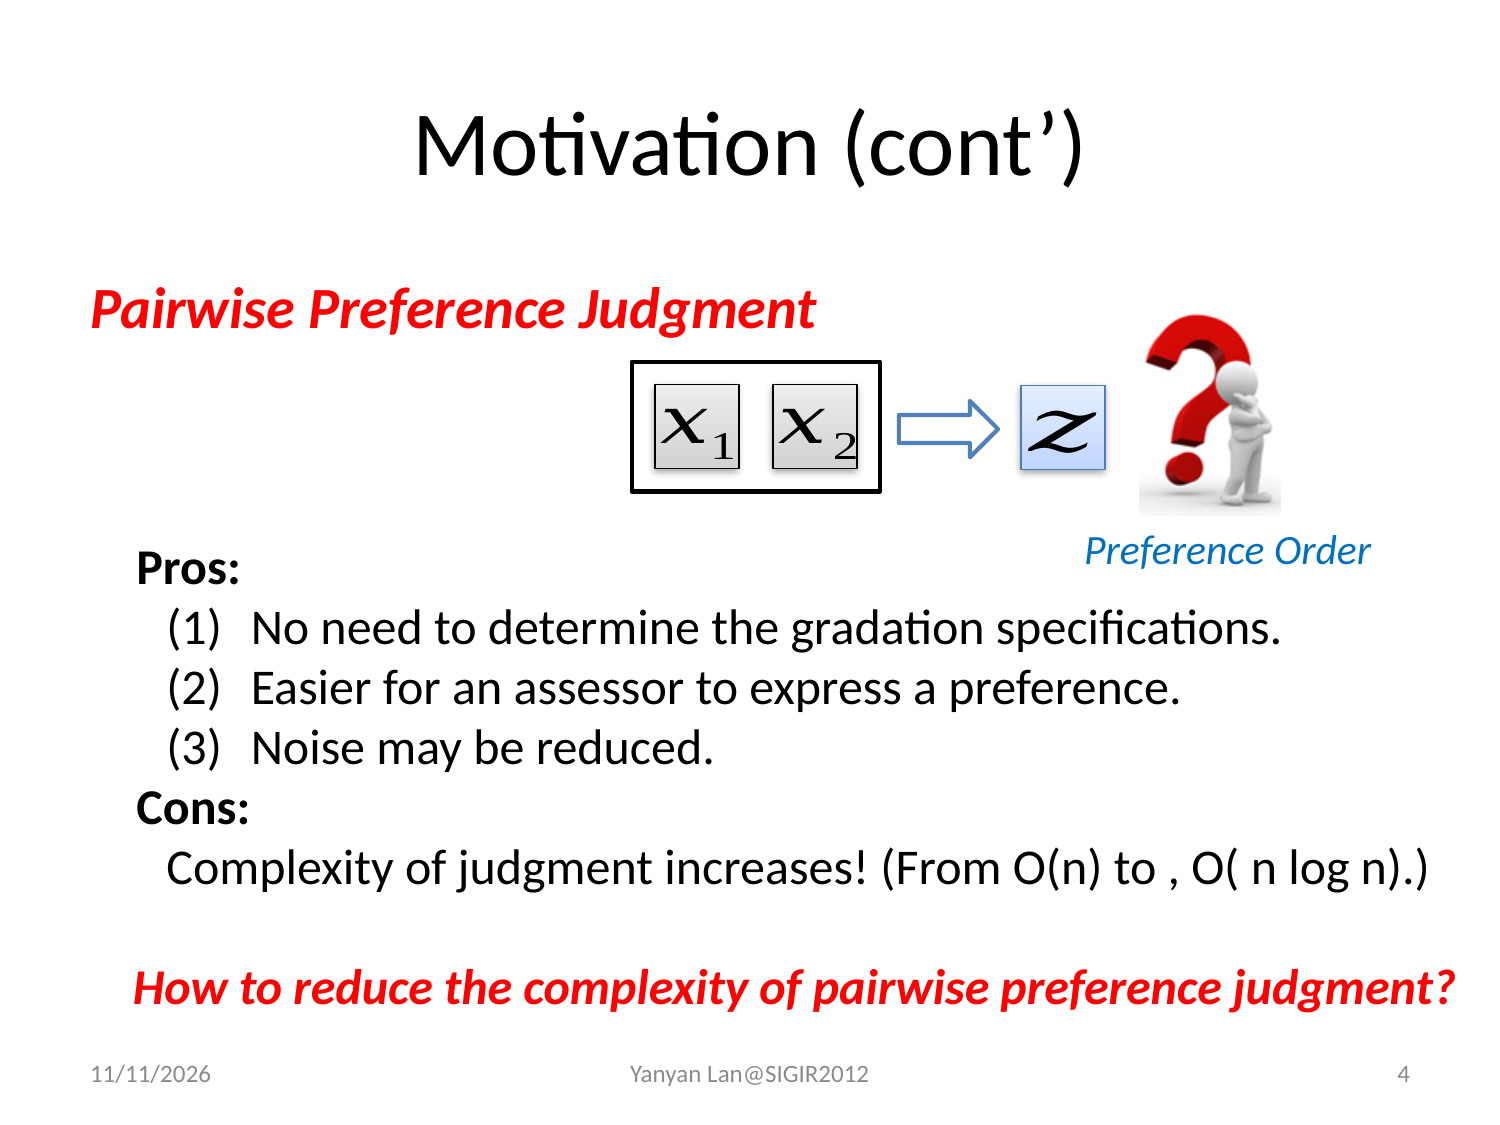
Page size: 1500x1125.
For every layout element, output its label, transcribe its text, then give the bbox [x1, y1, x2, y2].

slide_number 4 [1074, 1042, 1425, 1103]
text_box Preference Order [1069, 515, 1387, 580]
text_box [630, 386, 882, 494]
text_box How to reduce the complexity of pairwise preference judgment? [118, 947, 1472, 1023]
text_box [896, 398, 1001, 460]
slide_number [75, 1042, 425, 1103]
list Pairwise Preference Judgment [75, 262, 1424, 386]
picture [1139, 305, 1281, 516]
footer Yanyan Lan@SIGIR2012 [512, 1042, 988, 1103]
title Motivation (cont’) [75, 45, 1425, 233]
